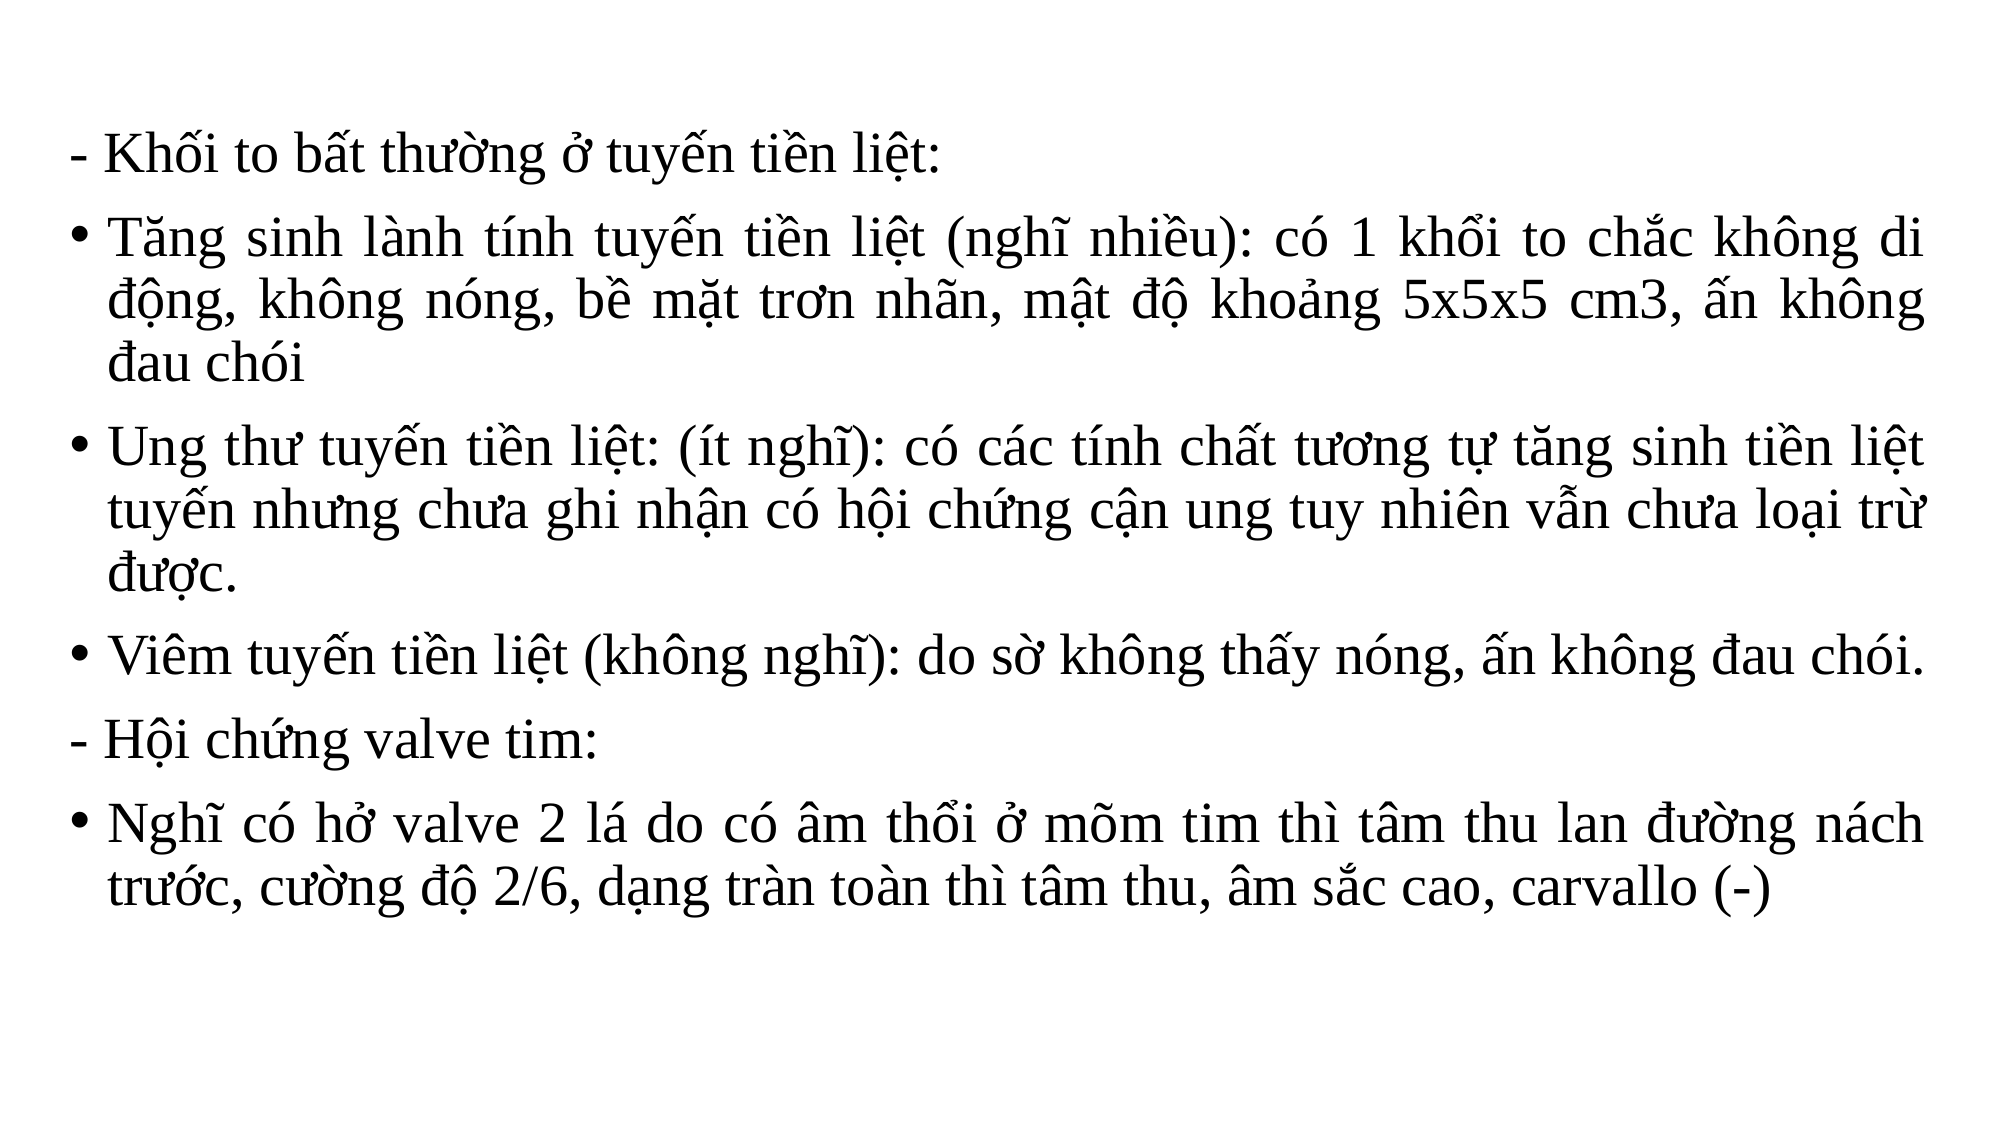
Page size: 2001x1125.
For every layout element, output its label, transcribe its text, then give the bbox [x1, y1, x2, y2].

list - Khối to bất thường ở tuyến tiền liệt: Tăng sinh lành tính tuyến tiền liệt (nghĩ nhiều): có 1 khổi to chắc không di động, không nóng, bề mặt trơn nhãn, mật độ khoảng 5x5x5 cm3, ấn không đau chói Ung thư tuyến tiền liệt: (ít nghĩ): có các tính chất tương tự tăng sinh tiền liệt tuyến nhưng chưa ghi nhận có hội chứng cận ung tuy nhiên vẫn chưa loại trừ được. Viêm tuyến tiền liệt (không nghĩ): do sờ không thấy nóng, ấn không đau chói. - Hội chứng valve tim: Nghĩ có hở valve 2 lá do có âm thổi ở mõm tim thì tâm thu lan đường nách trước, cường độ 2/6, dạng tràn toàn thì tâm thu, âm sắc cao, carvallo (-) [54, 114, 1942, 1014]
